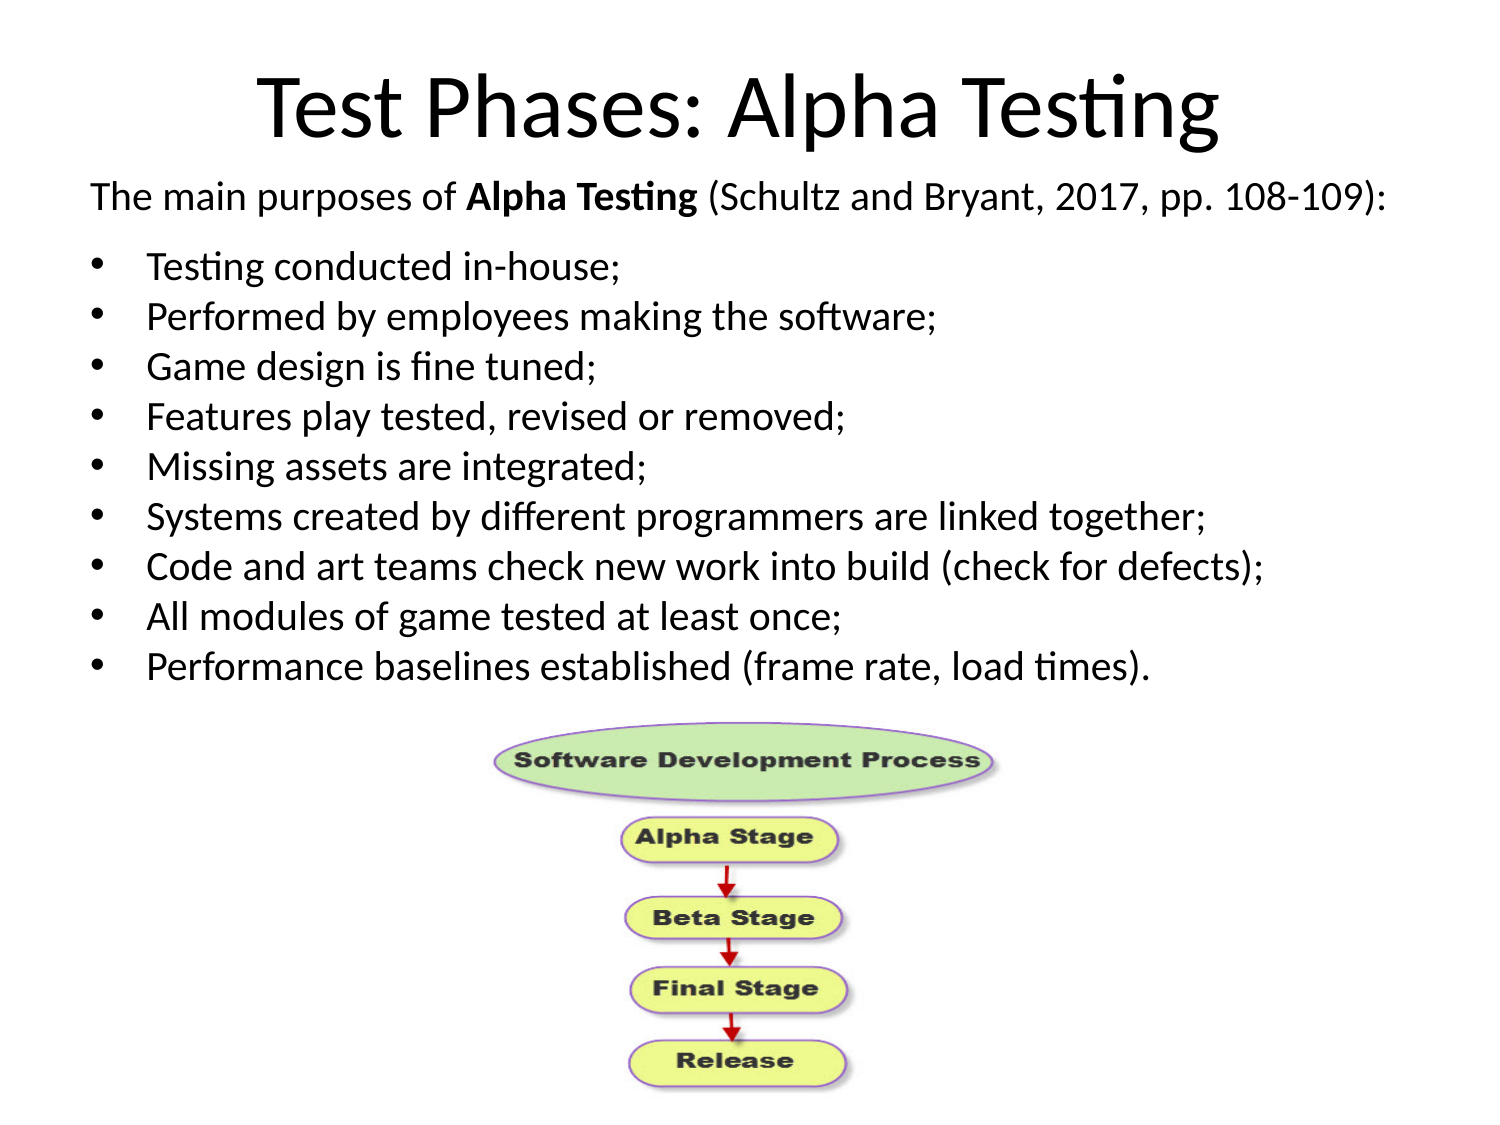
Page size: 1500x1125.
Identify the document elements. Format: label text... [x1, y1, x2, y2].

title Test Phases: Alpha Testing [75, 7, 1425, 160]
picture [455, 703, 1045, 1107]
list The main purposes of Alpha Testing (Schultz and Bryant, 2017, pp. 108-109): Testing conducted in-house; Performed by employees making the software; Game design is fine tuned; Features play tested, revised or removed; Missing assets are integrated; Systems created by different programmers are linked together; Code and art teams check new work into build (check for defects); All modules of game tested at least once; Performance baselines established (frame rate, load times). [75, 160, 1425, 1012]
